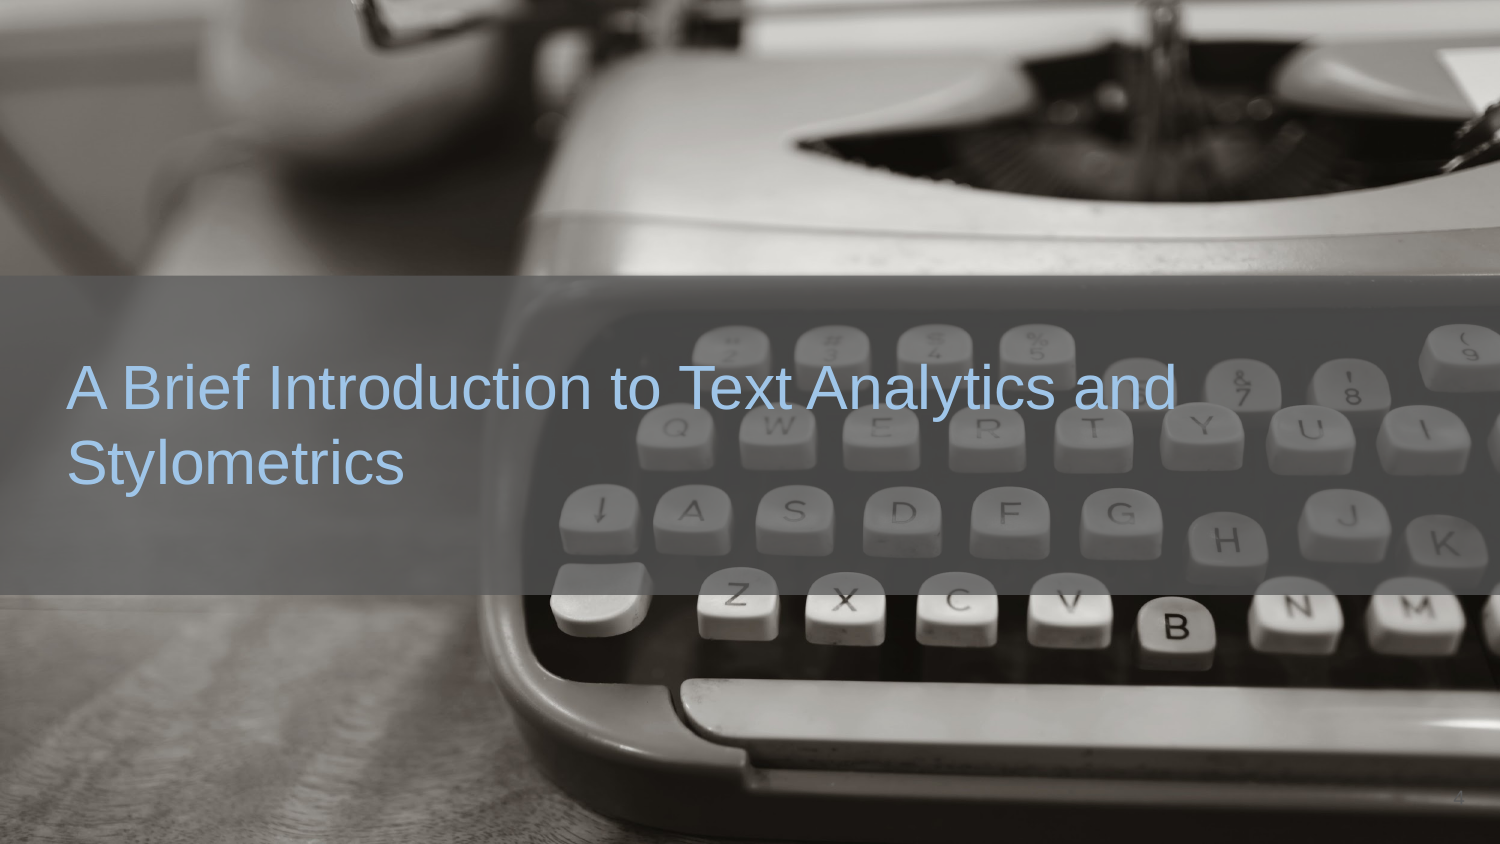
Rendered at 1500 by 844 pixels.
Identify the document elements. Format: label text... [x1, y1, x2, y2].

text_box [0, 275, 1500, 595]
slide_number ‹#› [1389, 764, 1480, 830]
picture [0, 0, 1500, 275]
title A Brief Introduction to Text Analytics and Stylometrics [51, 352, 1449, 491]
picture [0, 595, 1500, 844]
